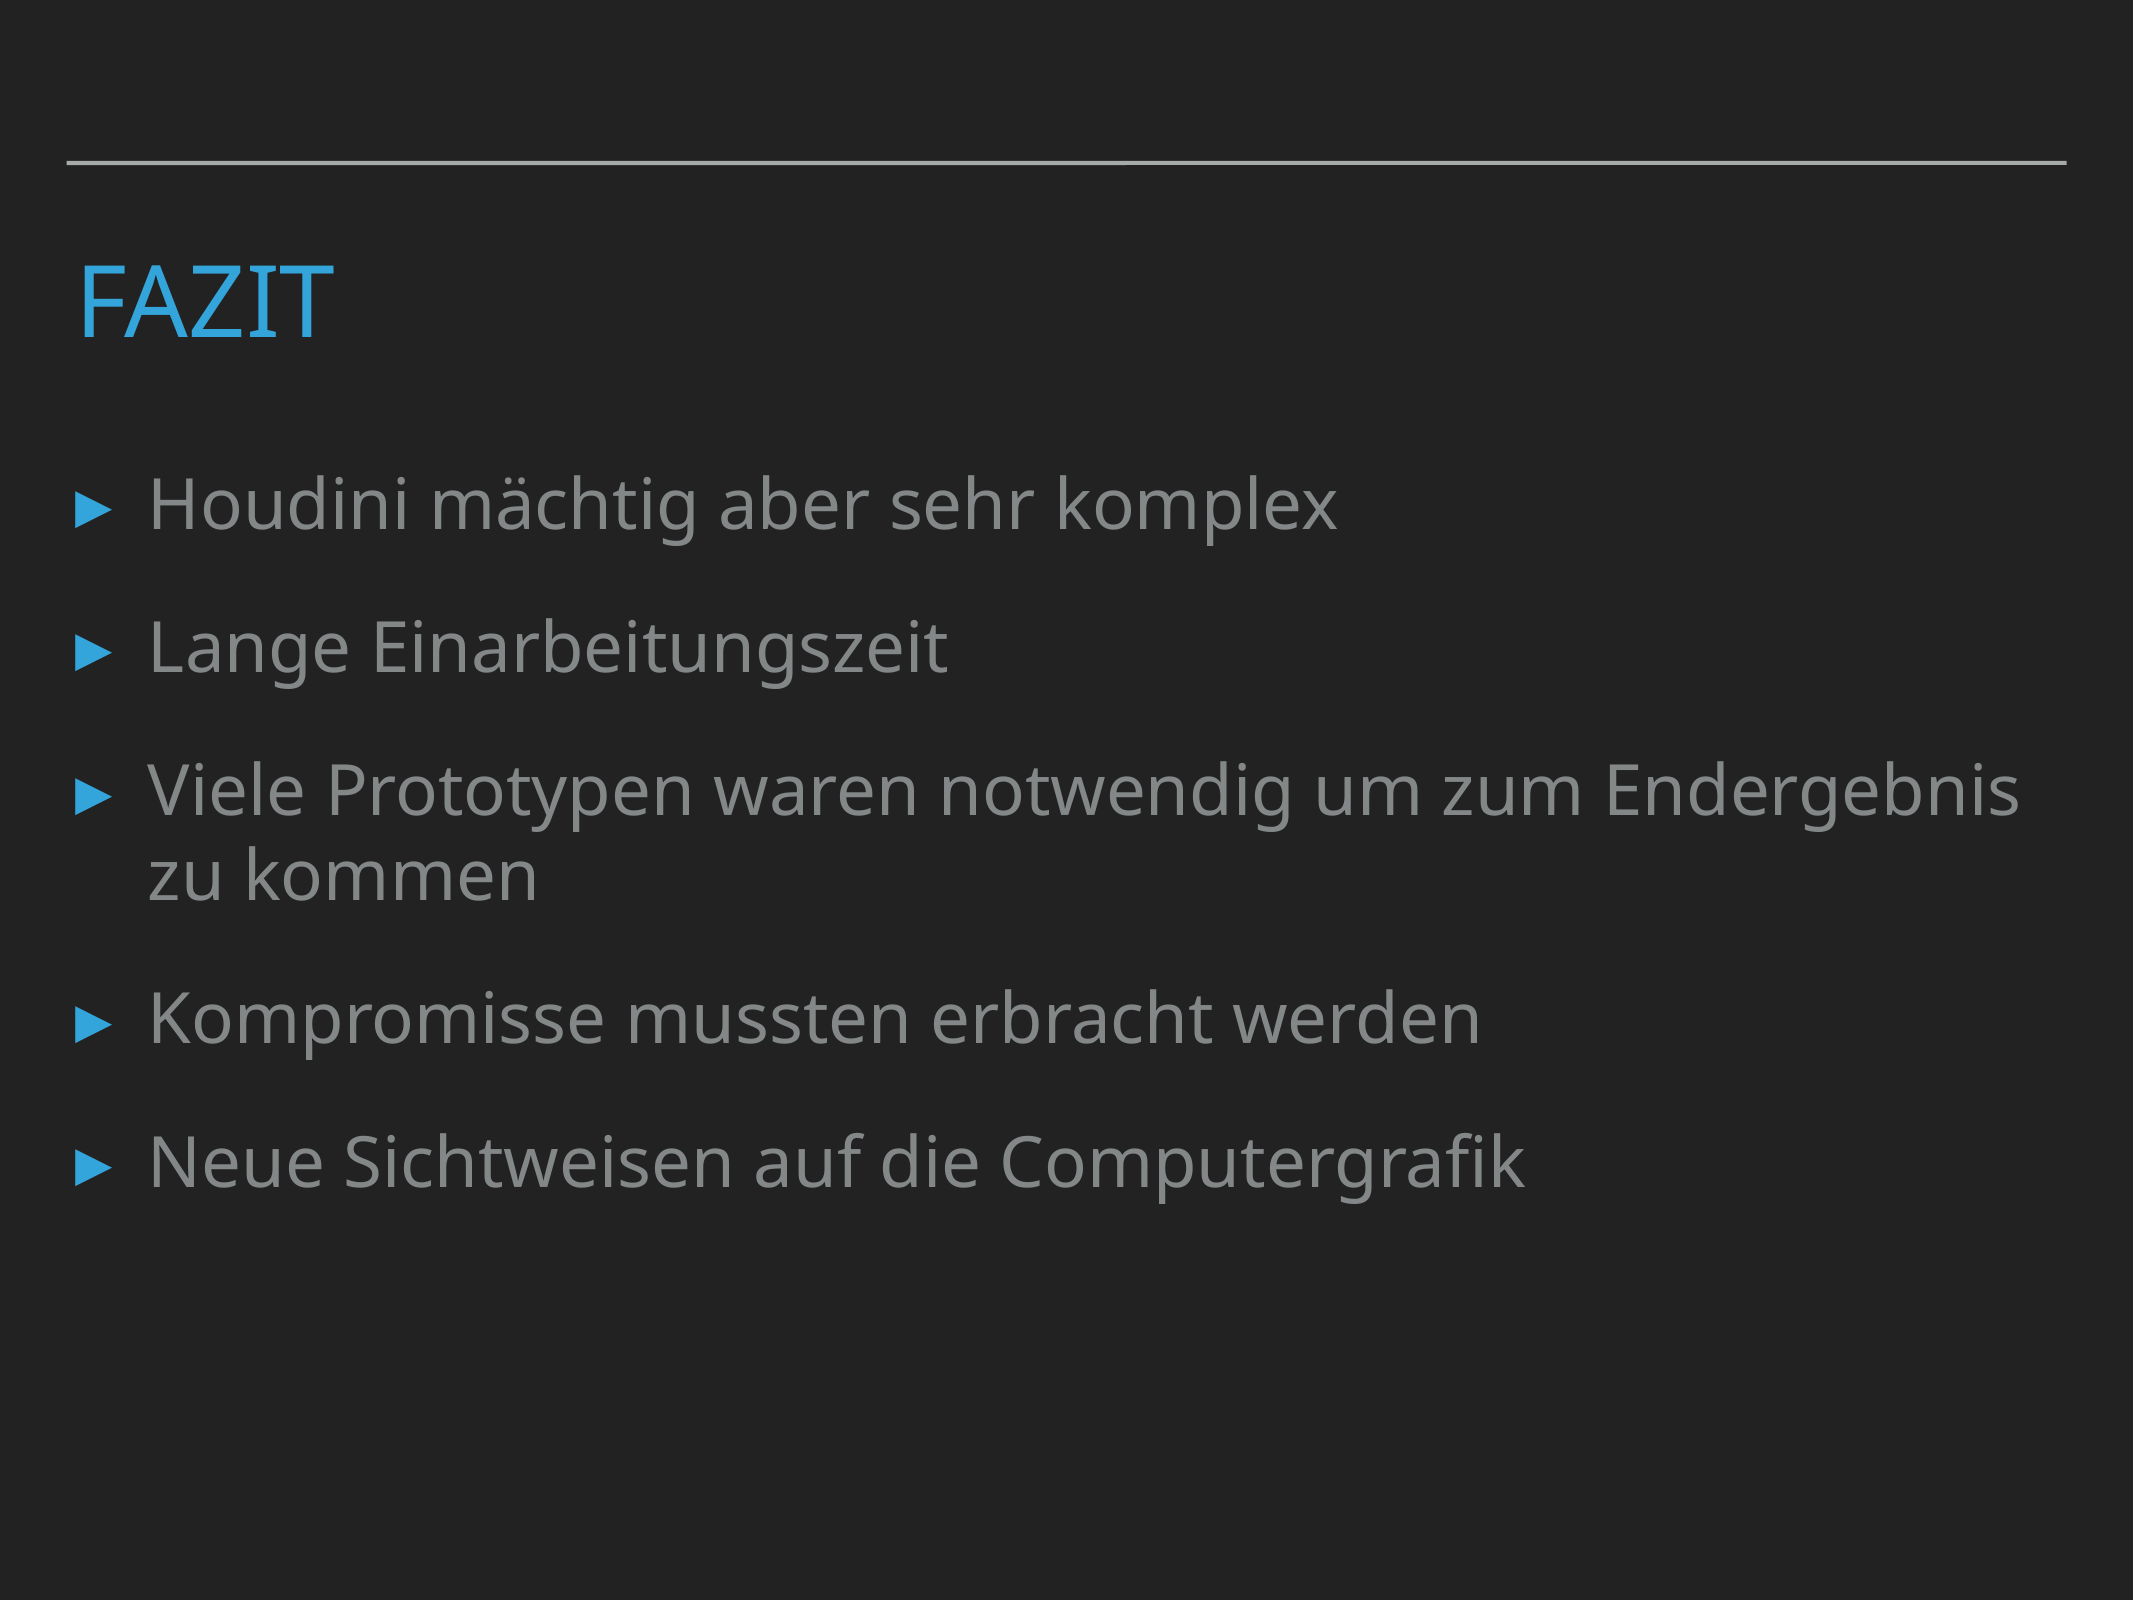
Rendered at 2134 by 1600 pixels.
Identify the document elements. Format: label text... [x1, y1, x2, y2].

title Fazit [66, 251, 2068, 372]
list Houdini mächtig aber sehr komplex Lange Einarbeitungszeit Viele Prototypen waren notwendig um zum Endergebnis zu kommen Kompromisse mussten erbracht werden Neue Sichtweisen auf die Computergrafik [66, 449, 2068, 1453]
